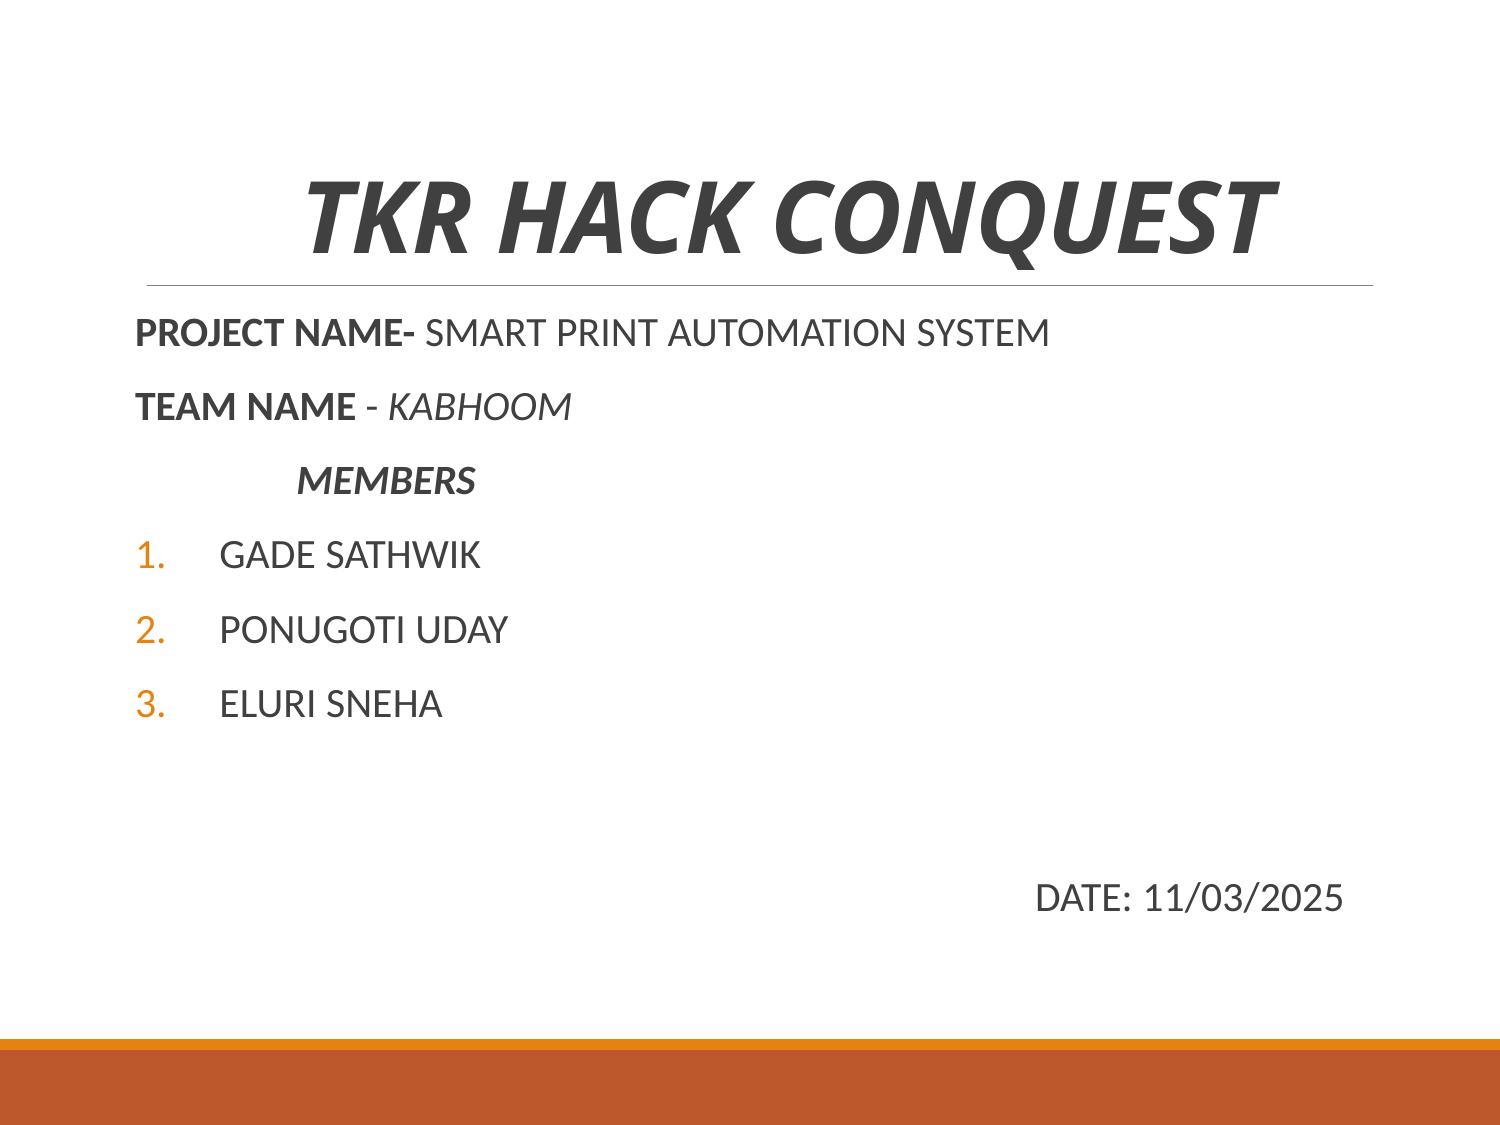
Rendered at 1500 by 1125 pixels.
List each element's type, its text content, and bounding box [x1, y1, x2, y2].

list PROJECT NAME- SMART PRINT AUTOMATION SYSTEM TEAM NAME - KABHOOM MEMBERS GADE SATHWIK PONUGOTI UDAY ELURI SNEHA DATE: 11/03/2025 [135, 302, 1373, 963]
title TKR HACK CONQUEST [135, 43, 1373, 282]
